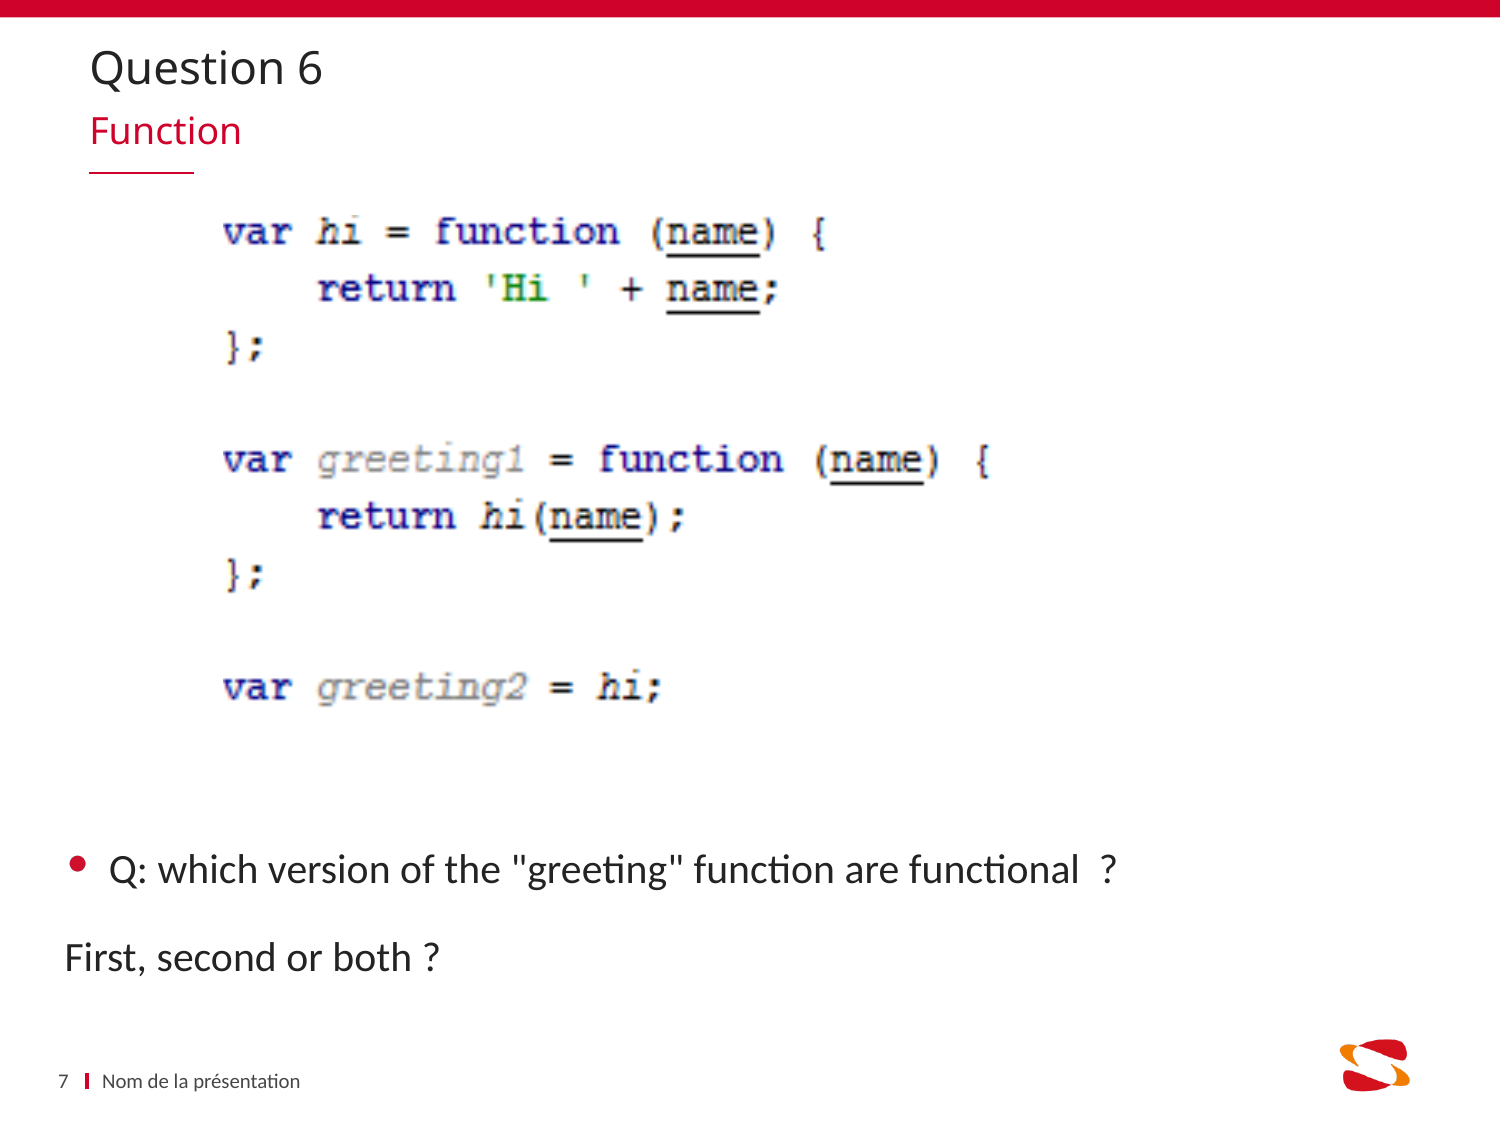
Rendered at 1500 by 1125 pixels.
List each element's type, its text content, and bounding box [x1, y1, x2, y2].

list Function [89, 107, 1409, 152]
picture [64, 853, 91, 880]
title Question 6 [89, 42, 1409, 98]
picture [222, 215, 1276, 724]
picture [1328, 1031, 1421, 1099]
slide_number 7 [20, 1066, 69, 1094]
list Q: which version of the "greeting" function are functional ? First, second or both ? [64, 841, 1392, 1021]
footer Nom de la présentation [87, 1066, 833, 1094]
